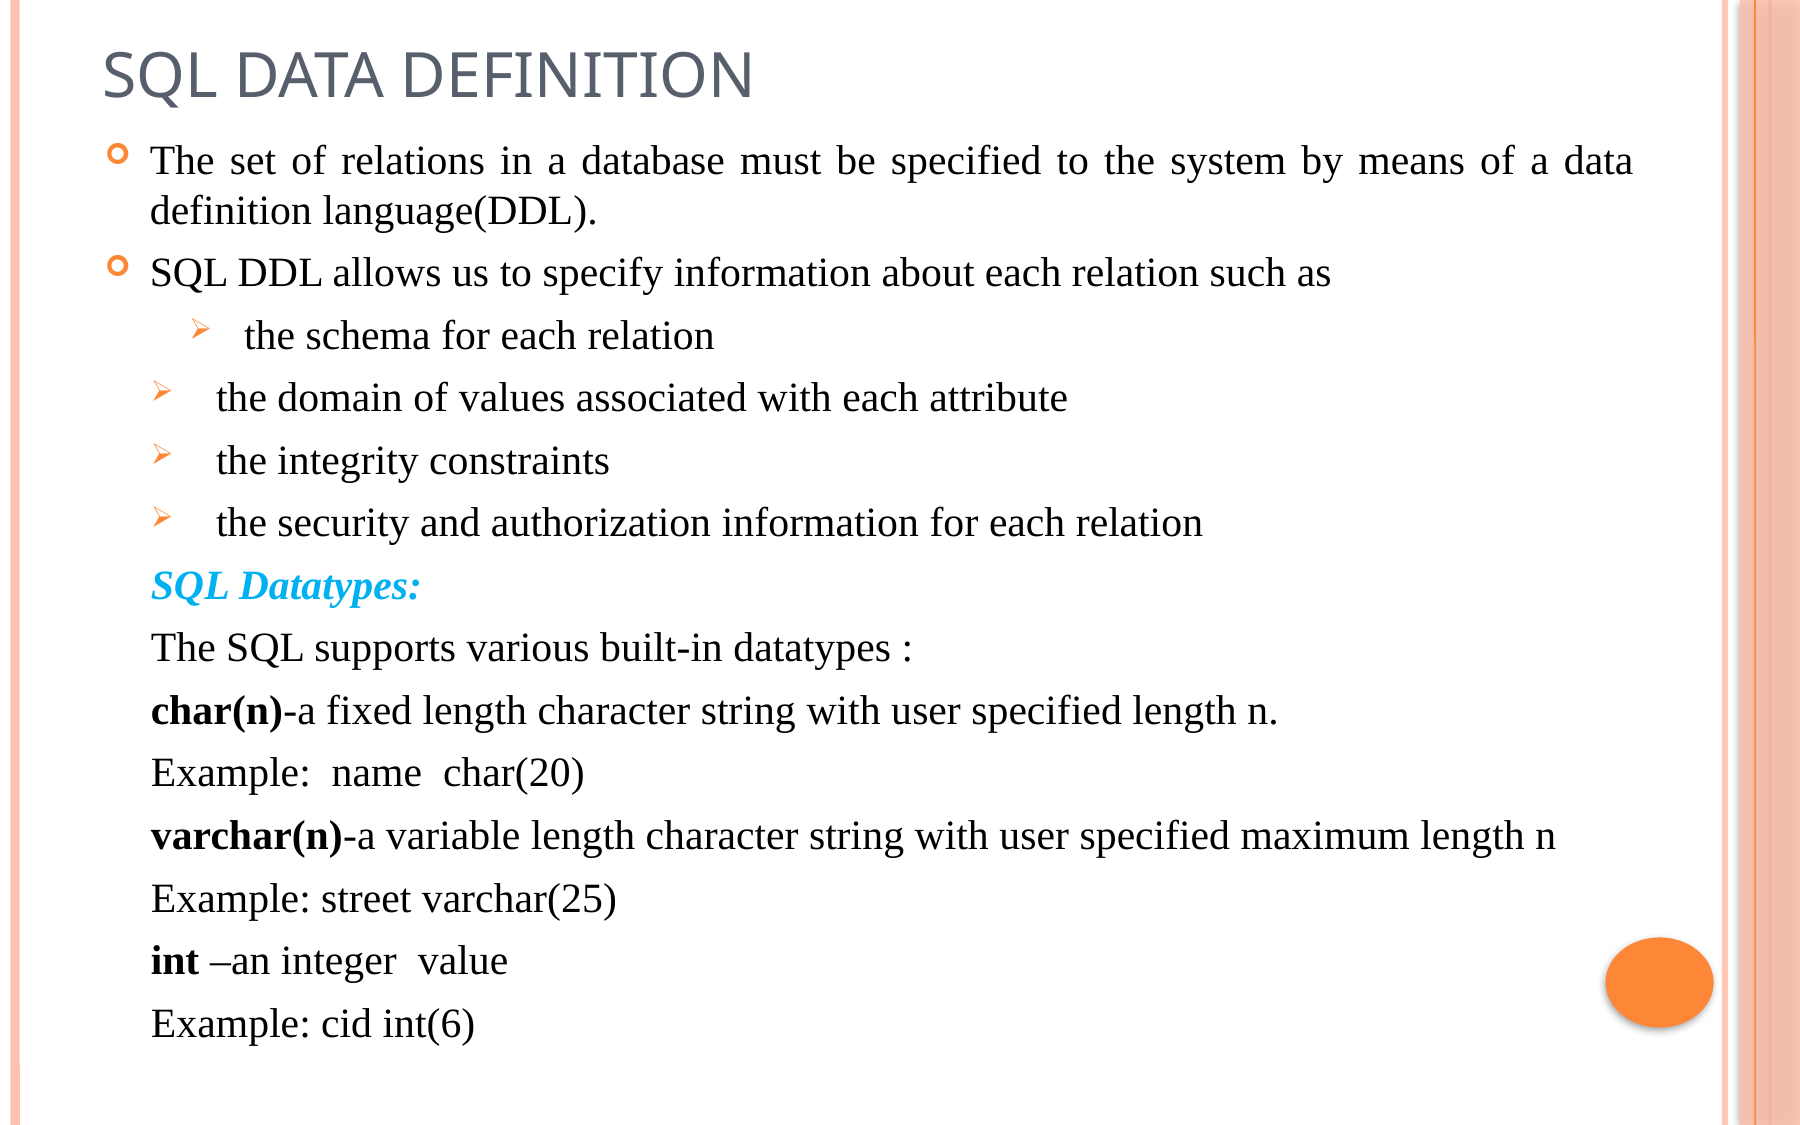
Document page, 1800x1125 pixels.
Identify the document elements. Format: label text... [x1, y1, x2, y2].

title SQL Data Definition [87, 0, 1558, 118]
list The set of relations in a database must be specified to the system by means of a data definition language(DDL). SQL DDL allows us to specify information about each relation such as the schema for each relation the domain of values associated with each attribute the integrity constraints the security and authorization information for each relation SQL Datatypes: The SQL supports various built-in datatypes : char(n)-a fixed length character string with user specified length n. Example: name char(20) varchar(n)-a variable length character string with user specified maximum length n Example: street varchar(25) int –an integer value Example: cid int(6) [90, 125, 1650, 1062]
